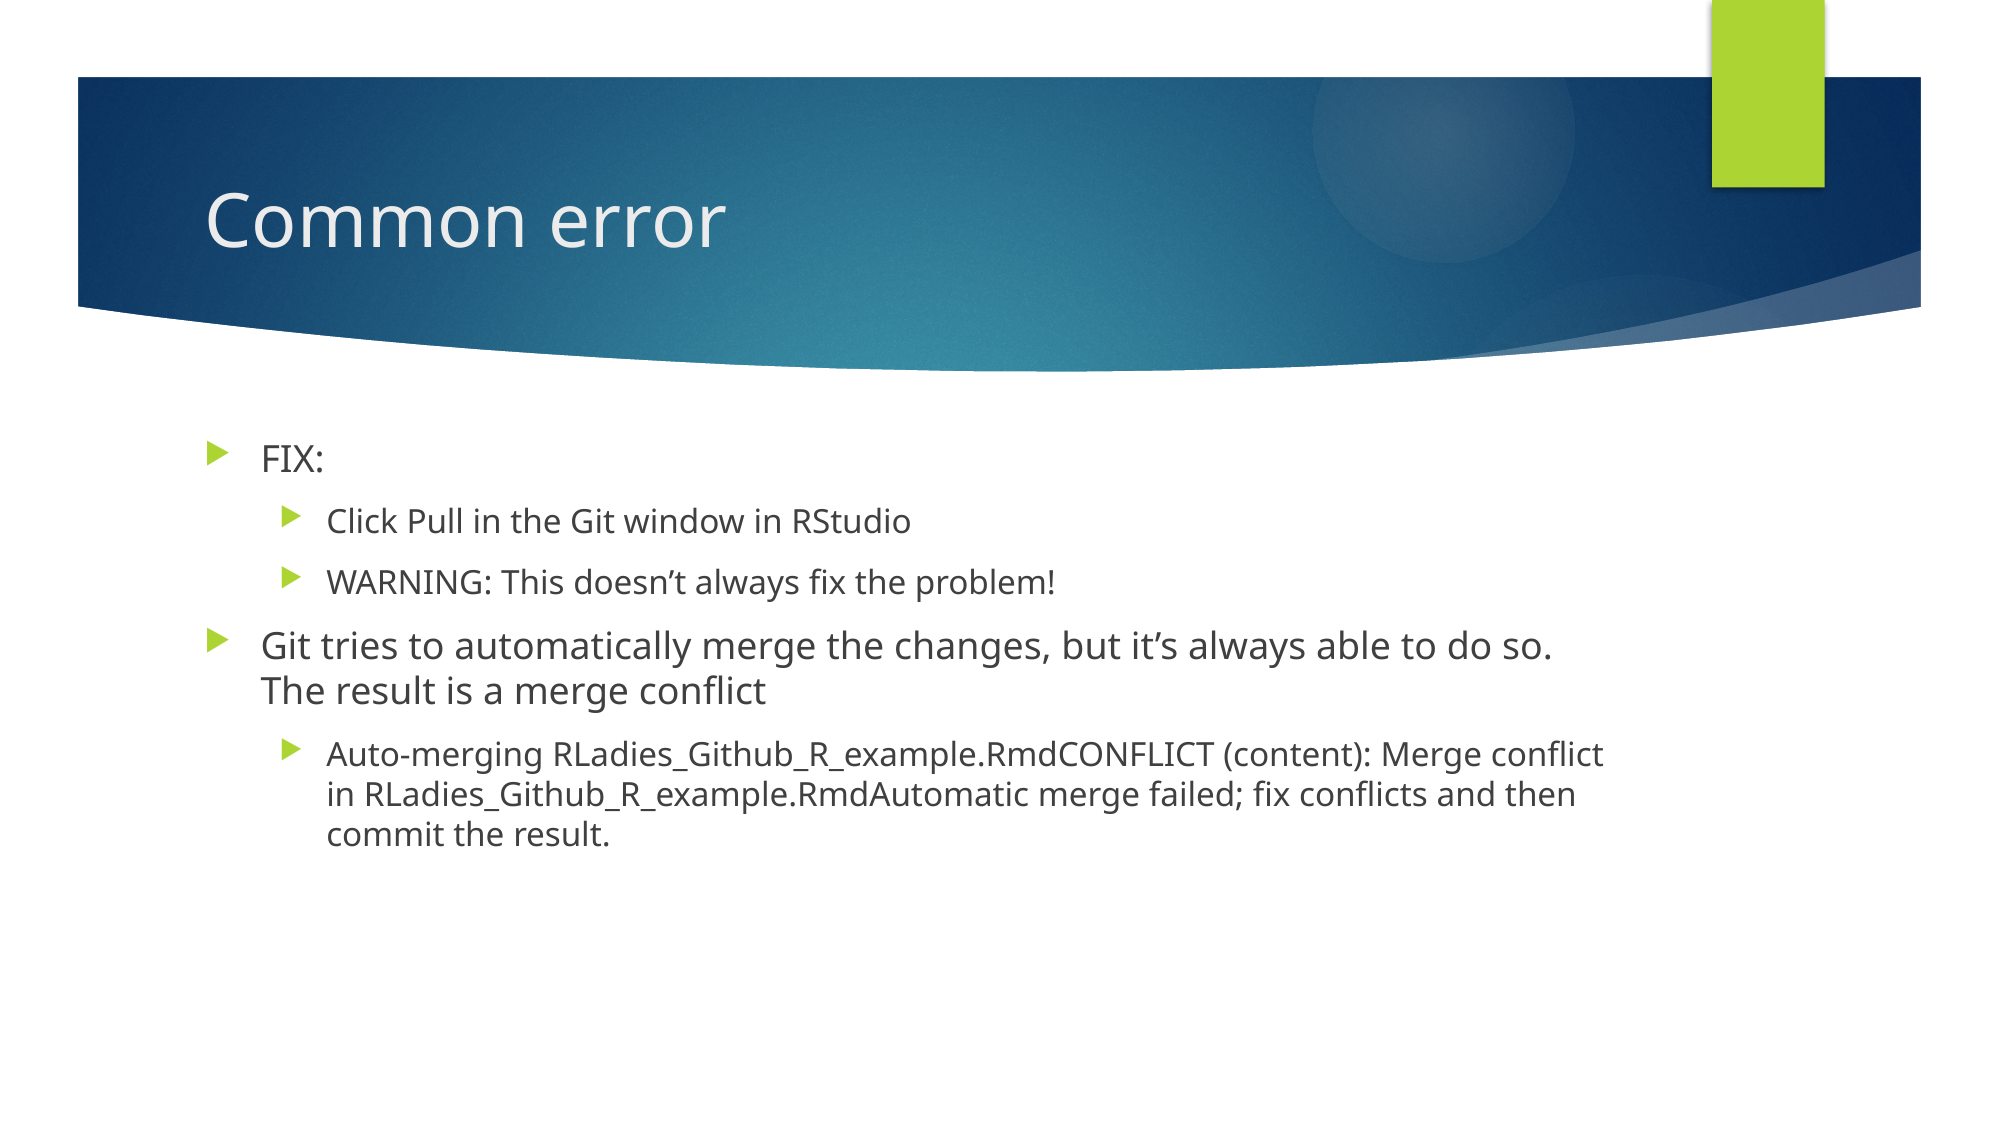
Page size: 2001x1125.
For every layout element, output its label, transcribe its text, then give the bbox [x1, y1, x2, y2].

title Common error [189, 159, 1627, 276]
list FIX: Click Pull in the Git window in RStudio WARNING: This doesn’t always fix the problem! Git tries to automatically merge the changes, but it’s always able to do so. The result is a merge conflict Auto-merging RLadies_Github_R_example.RmdCONFLICT (content): Merge conflict in RLadies_Github_R_example.RmdAutomatic merge failed; fix conflicts and then commit the result. [189, 427, 1627, 988]
